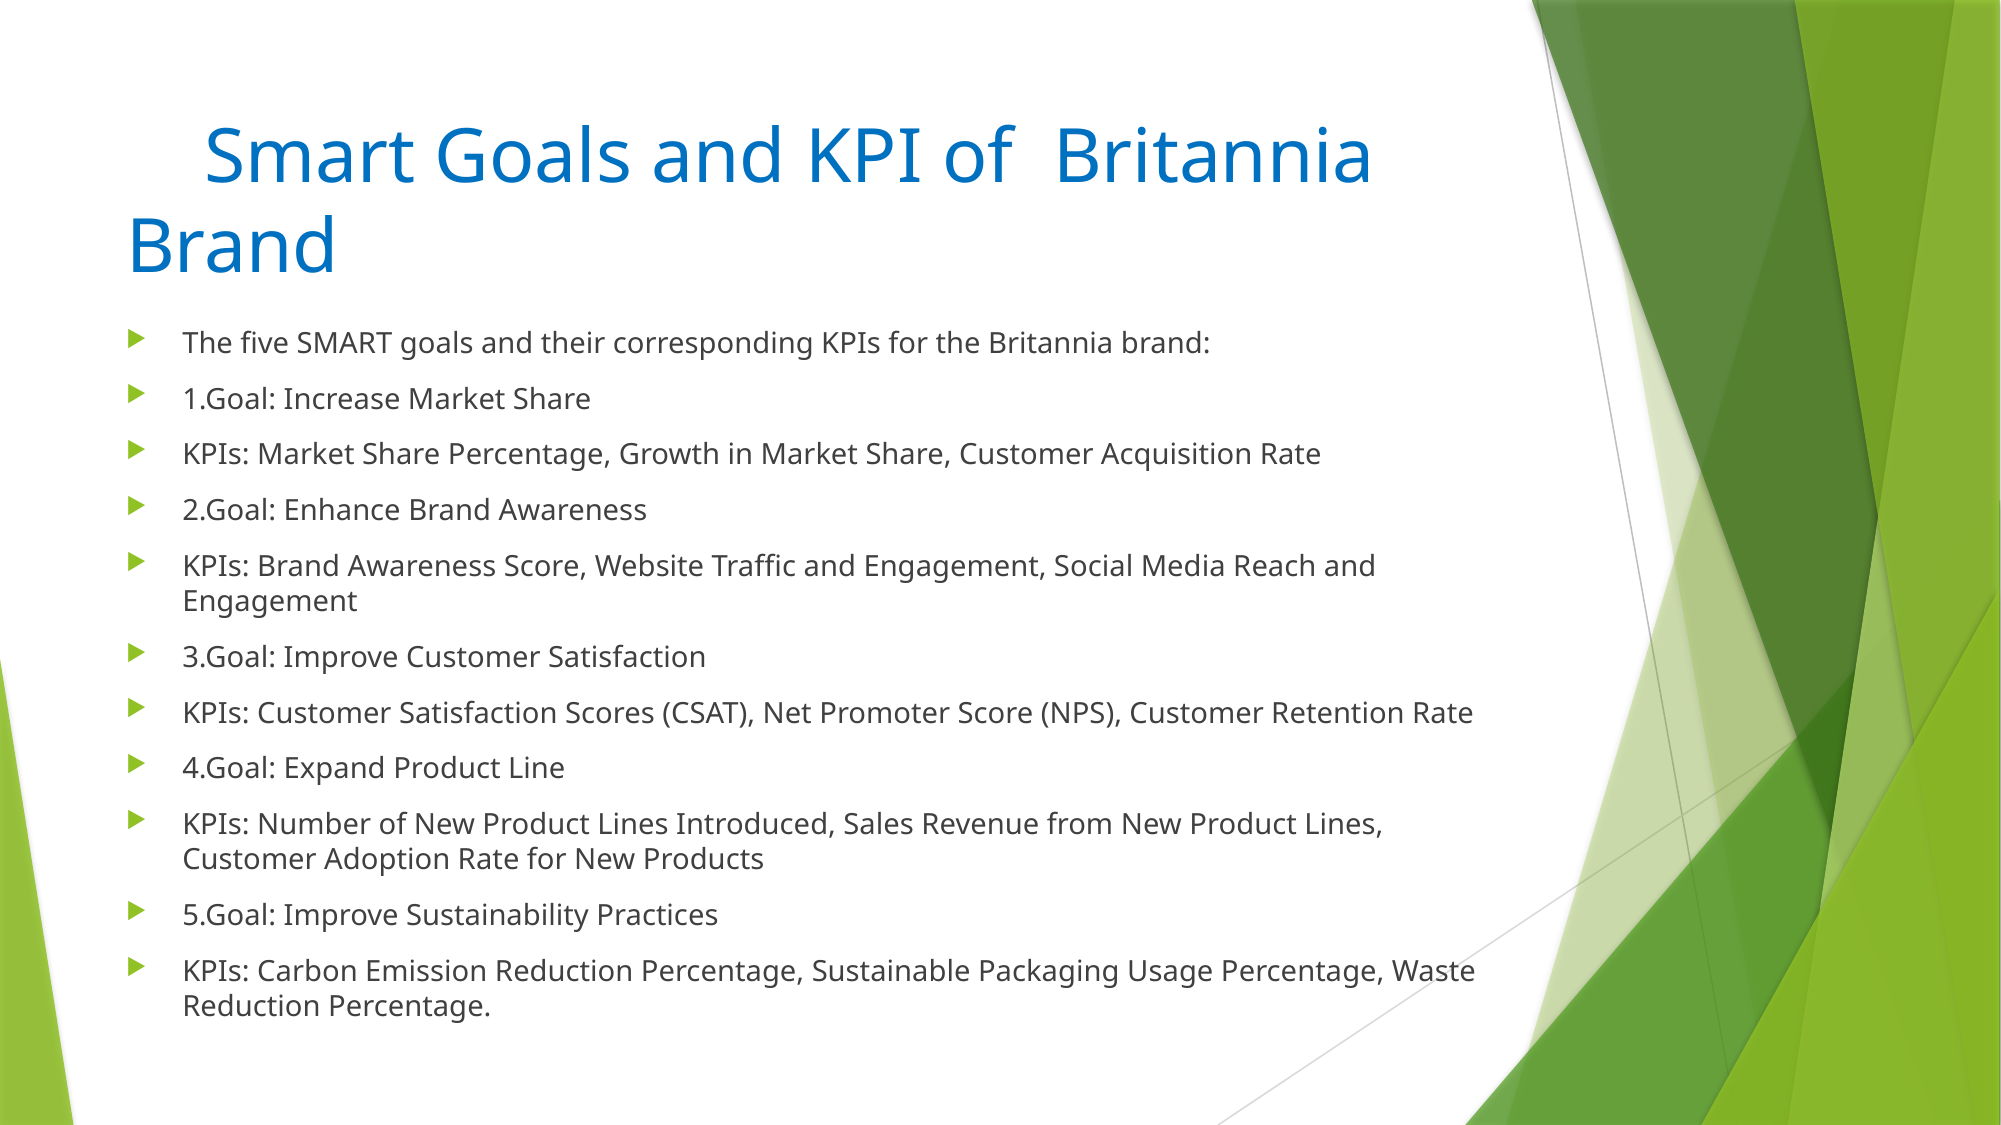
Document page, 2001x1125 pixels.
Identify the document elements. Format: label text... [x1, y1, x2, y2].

list The five SMART goals and their corresponding KPIs for the Britannia brand: 1.Goal: Increase Market Share KPIs: Market Share Percentage, Growth in Market Share, Customer Acquisition Rate 2.Goal: Enhance Brand Awareness KPIs: Brand Awareness Score, Website Traffic and Engagement, Social Media Reach and Engagement 3.Goal: Improve Customer Satisfaction KPIs: Customer Satisfaction Scores (CSAT), Net Promoter Score (NPS), Customer Retention Rate 4.Goal: Expand Product Line KPIs: Number of New Product Lines Introduced, Sales Revenue from New Product Lines, Customer Adoption Rate for New Products 5.Goal: Improve Sustainability Practices KPIs: Carbon Emission Reduction Percentage, Sustainable Packaging Usage Percentage, Waste Reduction Percentage. [111, 316, 1522, 954]
title Smart Goals and KPI of Britannia Brand [111, 99, 1522, 316]
